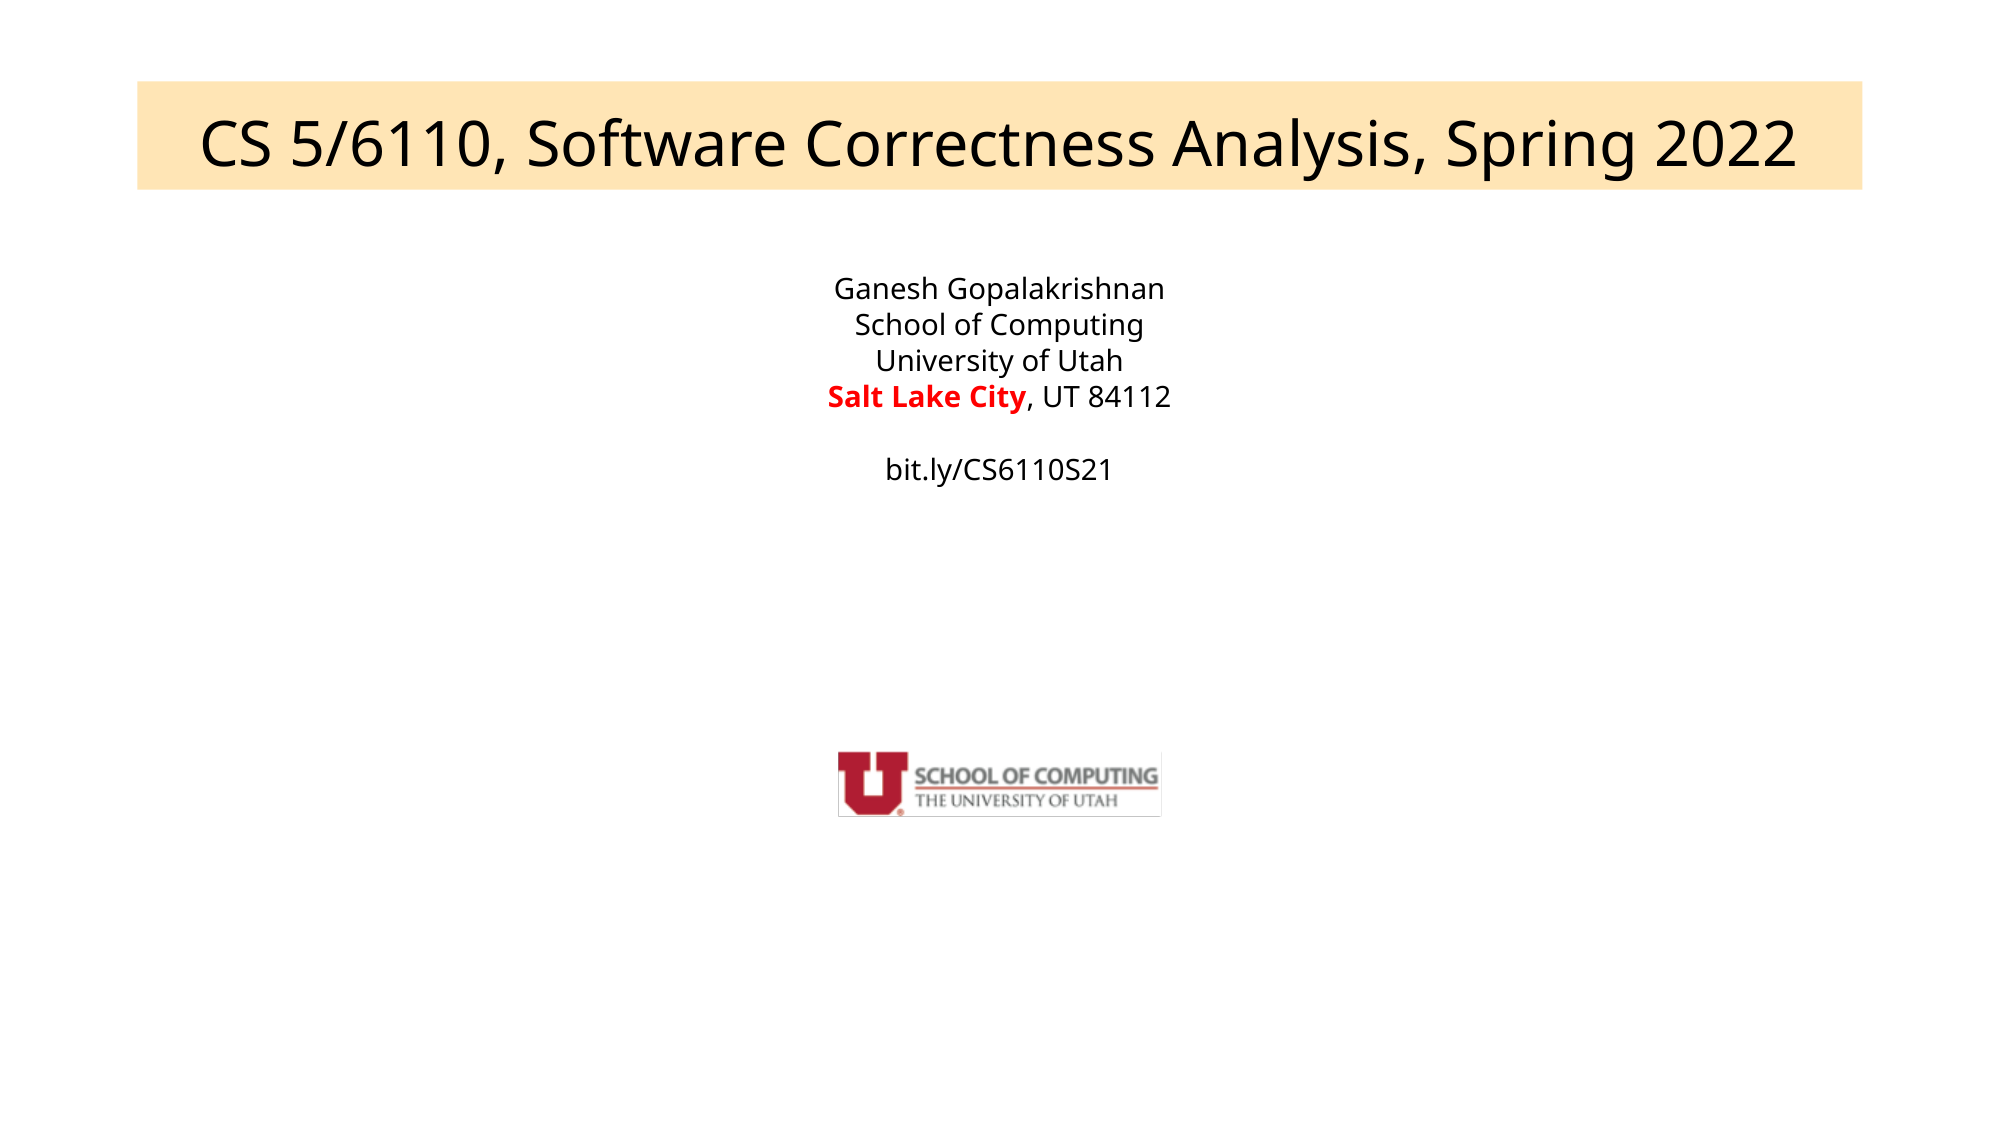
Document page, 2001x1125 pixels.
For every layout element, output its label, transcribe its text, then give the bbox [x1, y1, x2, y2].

list Ganesh Gopalakrishnan School of Computing University of Utah Salt Lake City, UT 84112 bit.ly/CS6110S21 [396, 262, 1604, 496]
picture [837, 751, 1163, 818]
title CS 5/6110, Software Correctness Analysis, Spring 2022 [137, 81, 1863, 190]
